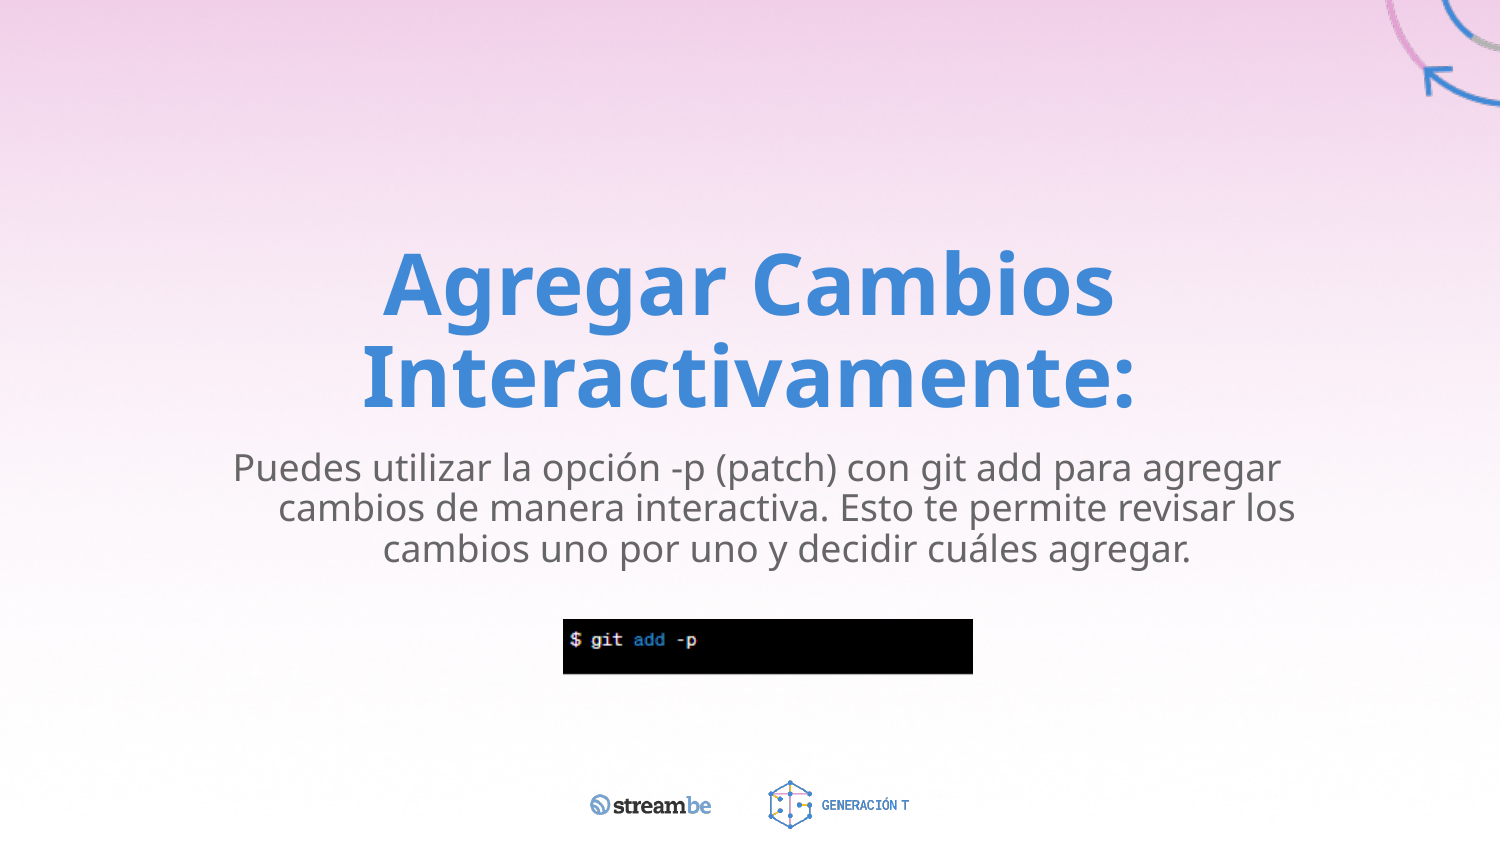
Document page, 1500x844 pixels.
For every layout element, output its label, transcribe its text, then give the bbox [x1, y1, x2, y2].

title Agregar Cambios Interactivamente: [187, 138, 1313, 432]
picture [0, 0, 1500, 844]
subtitle Puedes utilizar la opción -p (patch) con git add para agregar cambios de manera interactiva. Esto te permite revisar los cambios uno por uno y decidir cuáles agregar. [187, 443, 1313, 647]
